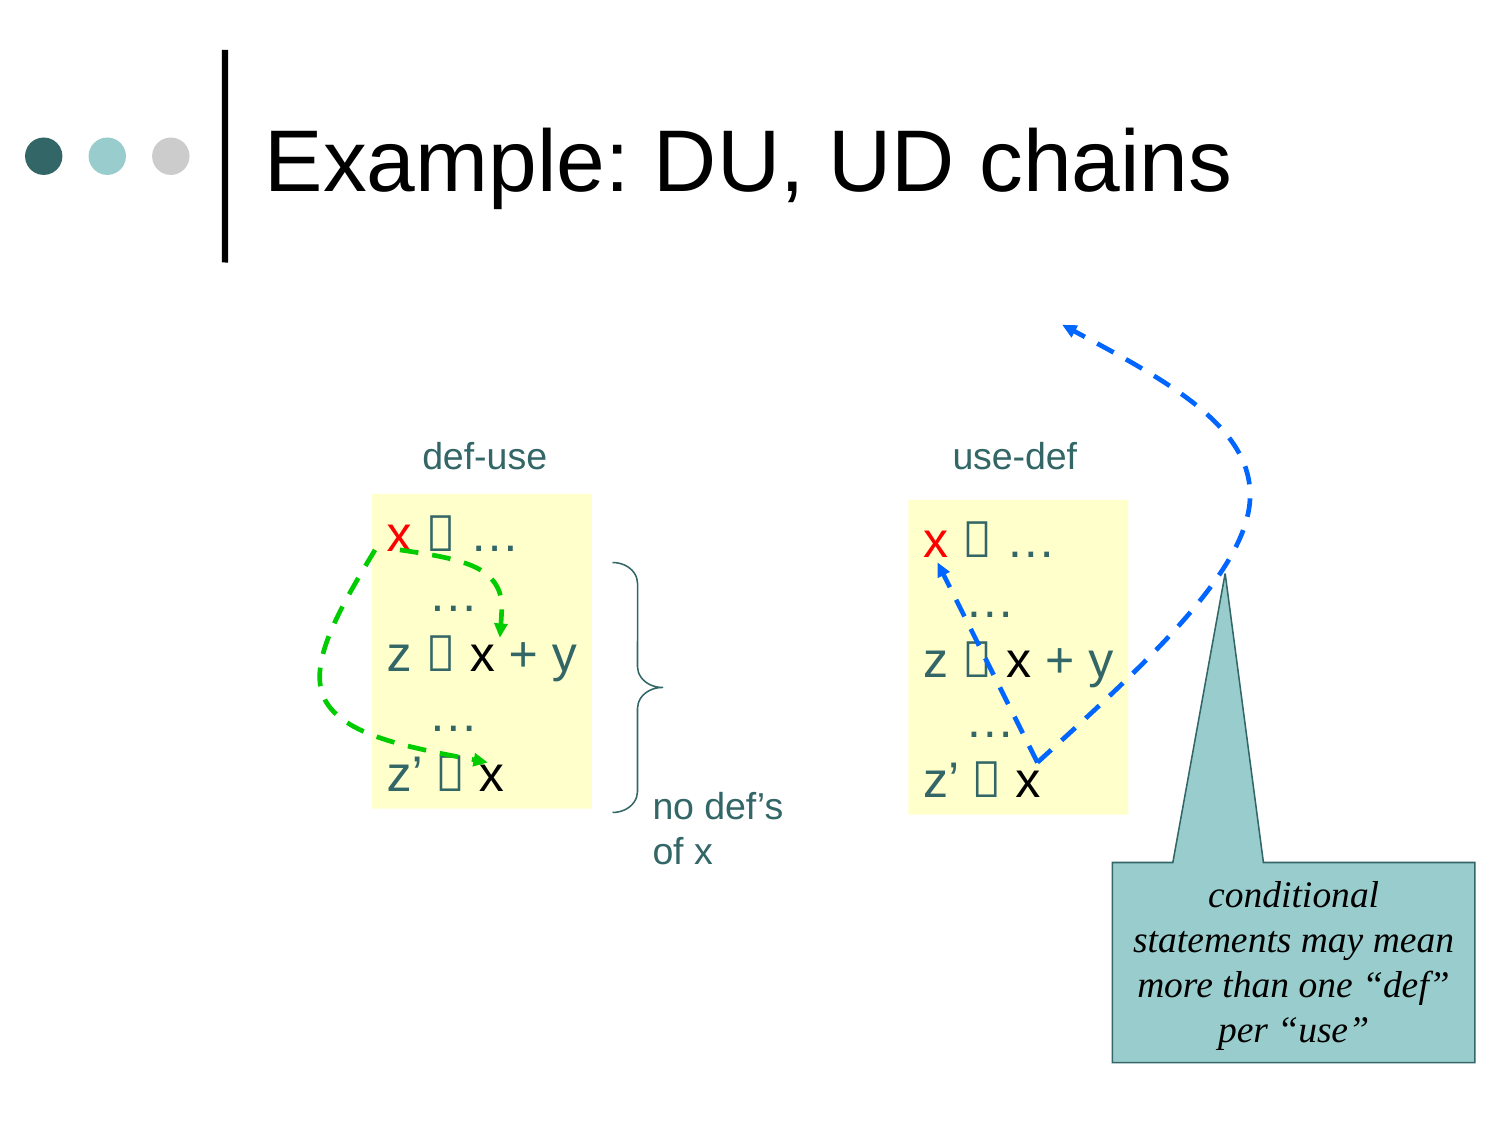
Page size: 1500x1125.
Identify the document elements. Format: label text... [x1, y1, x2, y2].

text_box [399, 549, 508, 638]
text_box x  … … z  x + y … z’  x [371, 493, 592, 809]
text_box [1037, 324, 1251, 763]
text_box [319, 549, 488, 767]
text_box [612, 562, 663, 813]
text_box x  … … z  x + y … z’  x [908, 499, 1129, 815]
text_box [937, 562, 1037, 762]
text_box conditional statements may mean more than one “def” per “use” [1112, 573, 1475, 1063]
title Example: DU, UD chains [249, 30, 1401, 282]
text_box def-use [407, 424, 563, 485]
text_box use-def [937, 424, 1093, 485]
text_box no def’s of x [637, 774, 799, 880]
